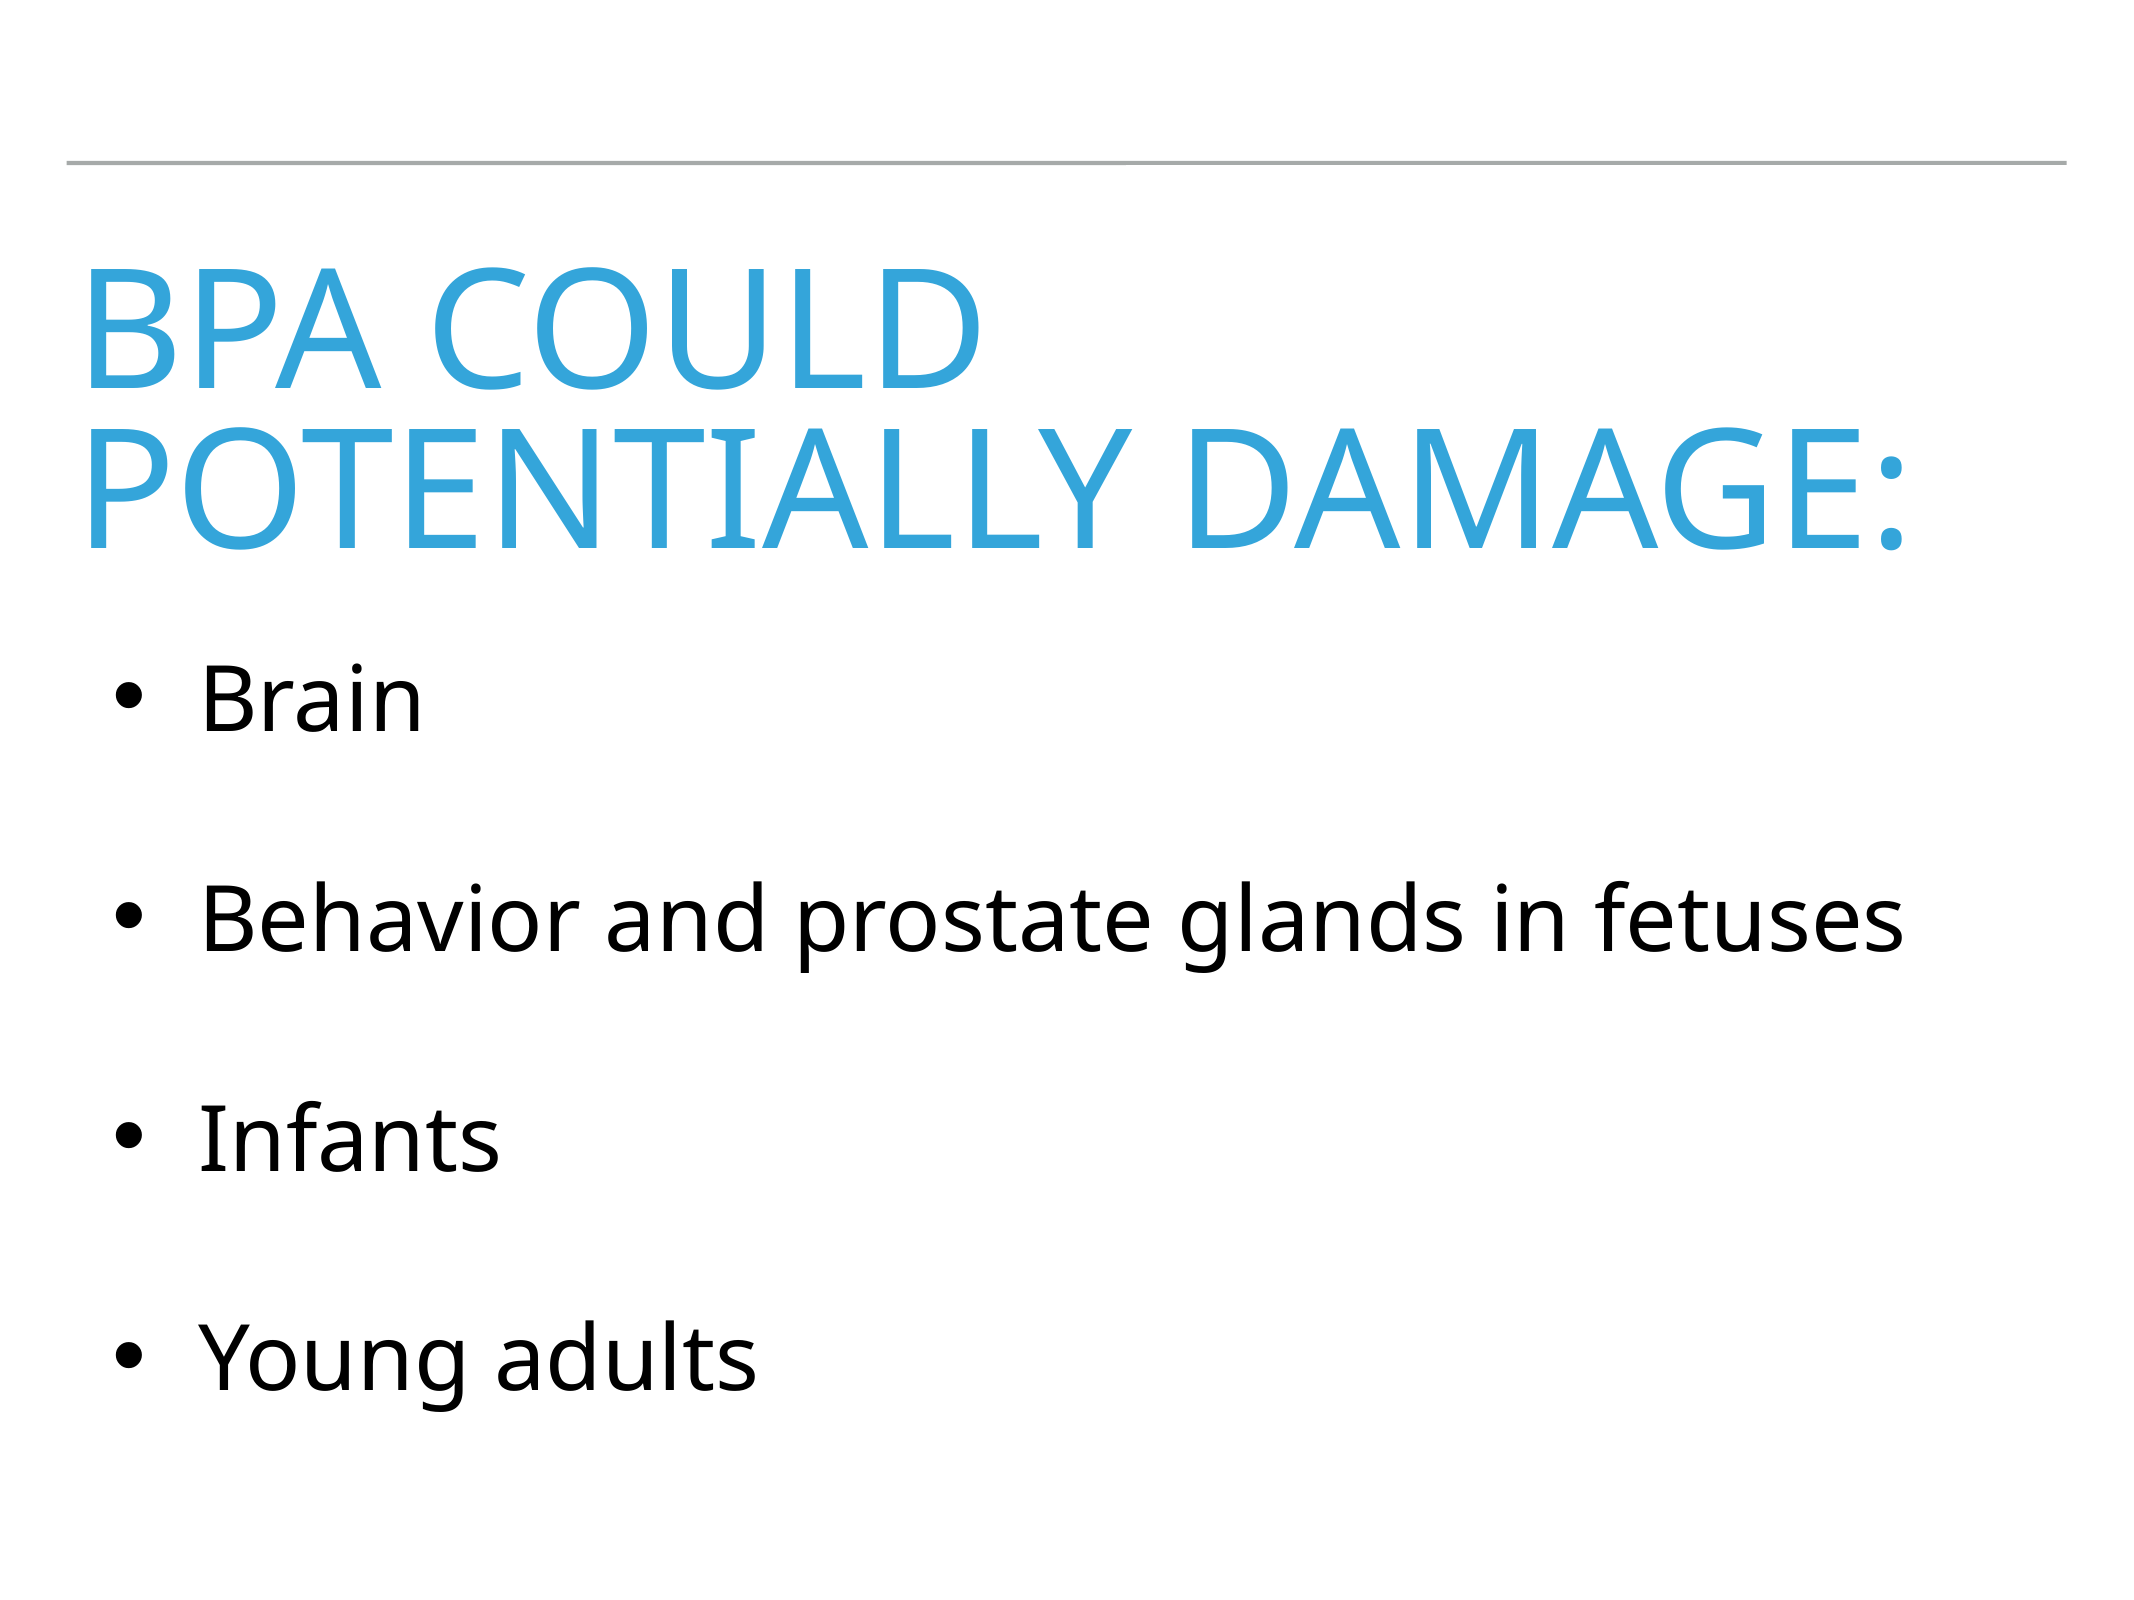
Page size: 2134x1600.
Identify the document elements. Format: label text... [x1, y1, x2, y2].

title BPA could potentially damage: [66, 251, 2068, 435]
list Brain Behavior and prostate glands in fetuses Infants Young adults [66, 520, 2068, 1524]
